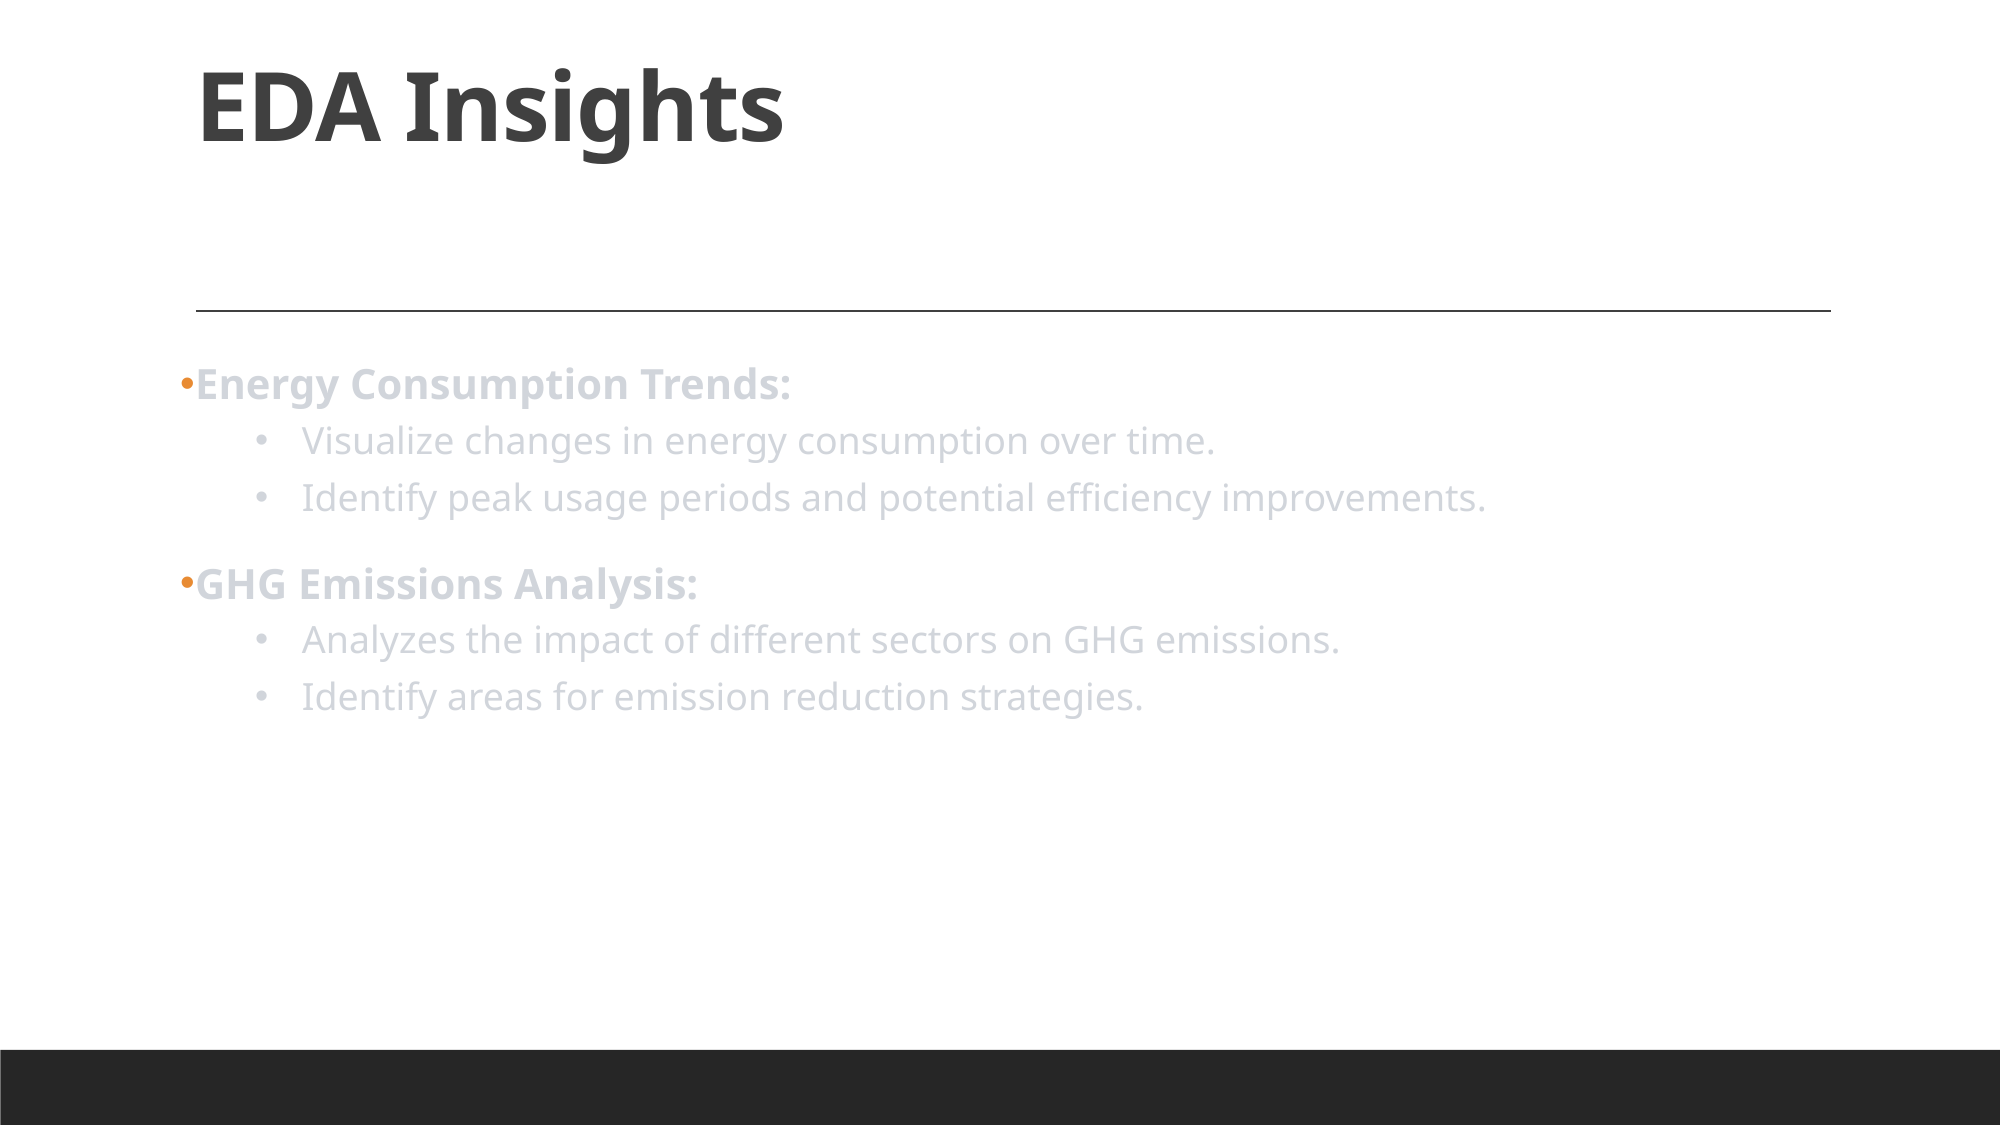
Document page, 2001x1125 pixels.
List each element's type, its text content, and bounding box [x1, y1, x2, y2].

list Energy Consumption Trends: Visualize changes in energy consumption over time. Identify peak usage periods and potential efficiency improvements. GHG Emissions Analysis: Analyzes the impact of different sectors on GHG emissions. Identify areas for emission reduction strategies. [180, 345, 1830, 811]
title EDA Insights [180, 47, 1830, 285]
